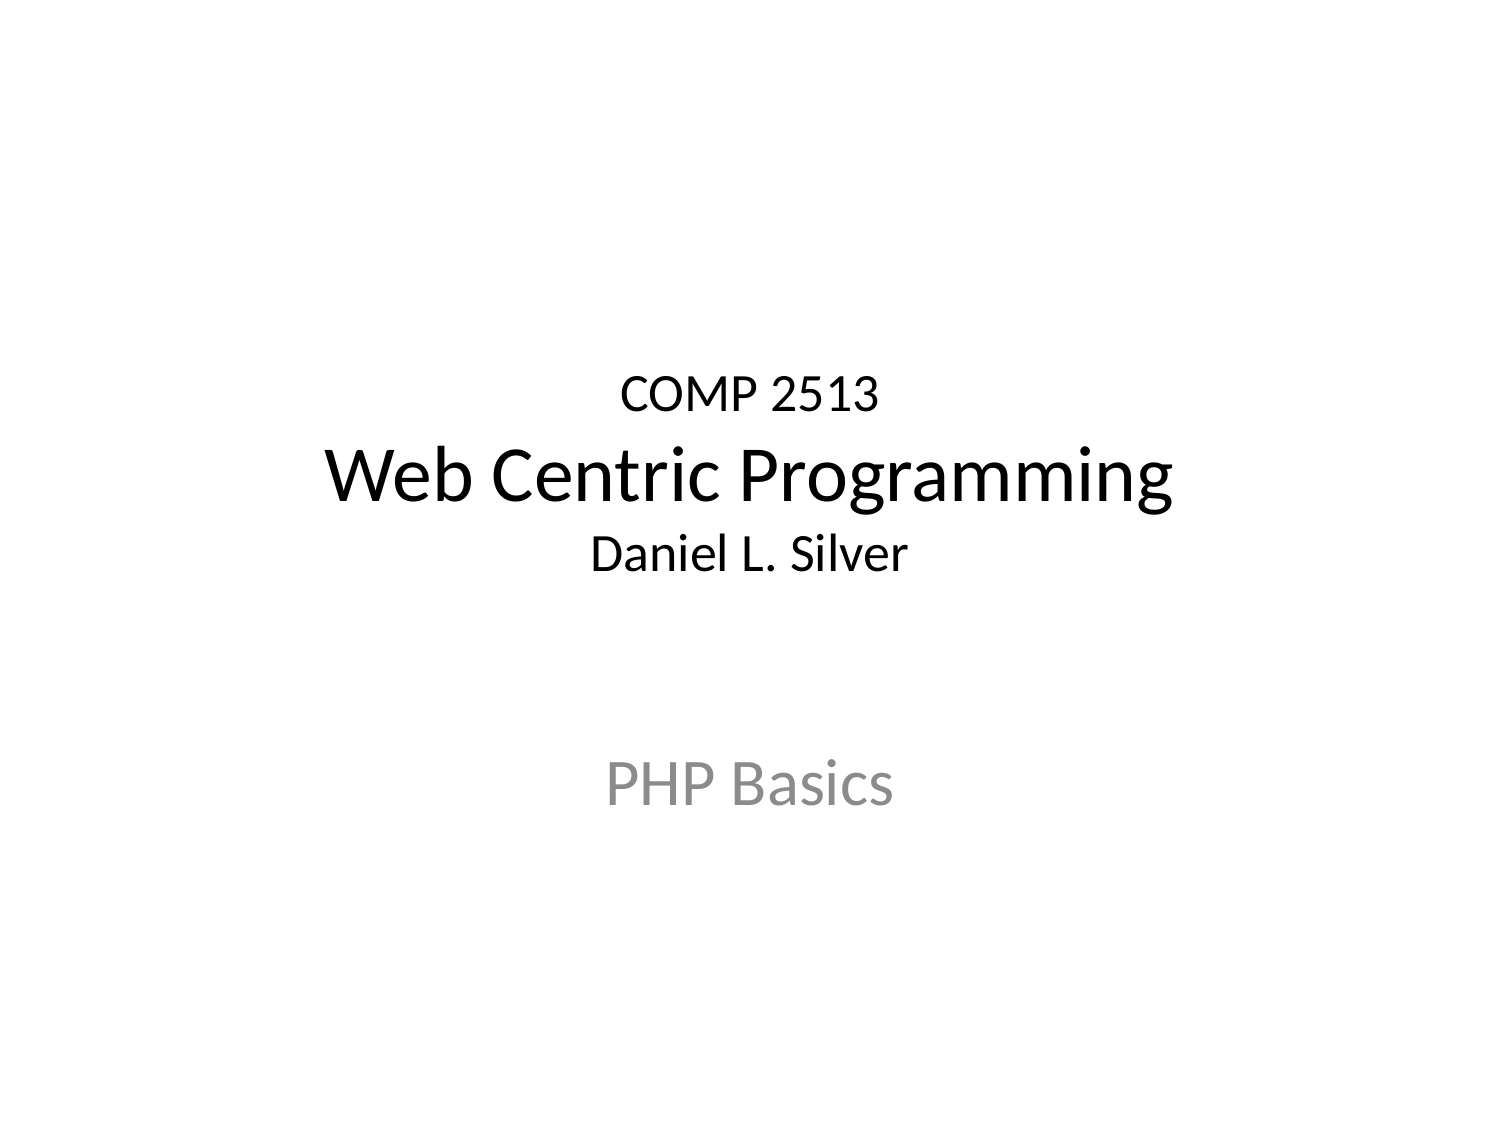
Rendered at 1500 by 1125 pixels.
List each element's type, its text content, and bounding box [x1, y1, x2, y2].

subtitle PHP Basics [225, 637, 1275, 925]
title COMP 2513 Web Centric Programming Daniel L. Silver [112, 349, 1388, 591]
